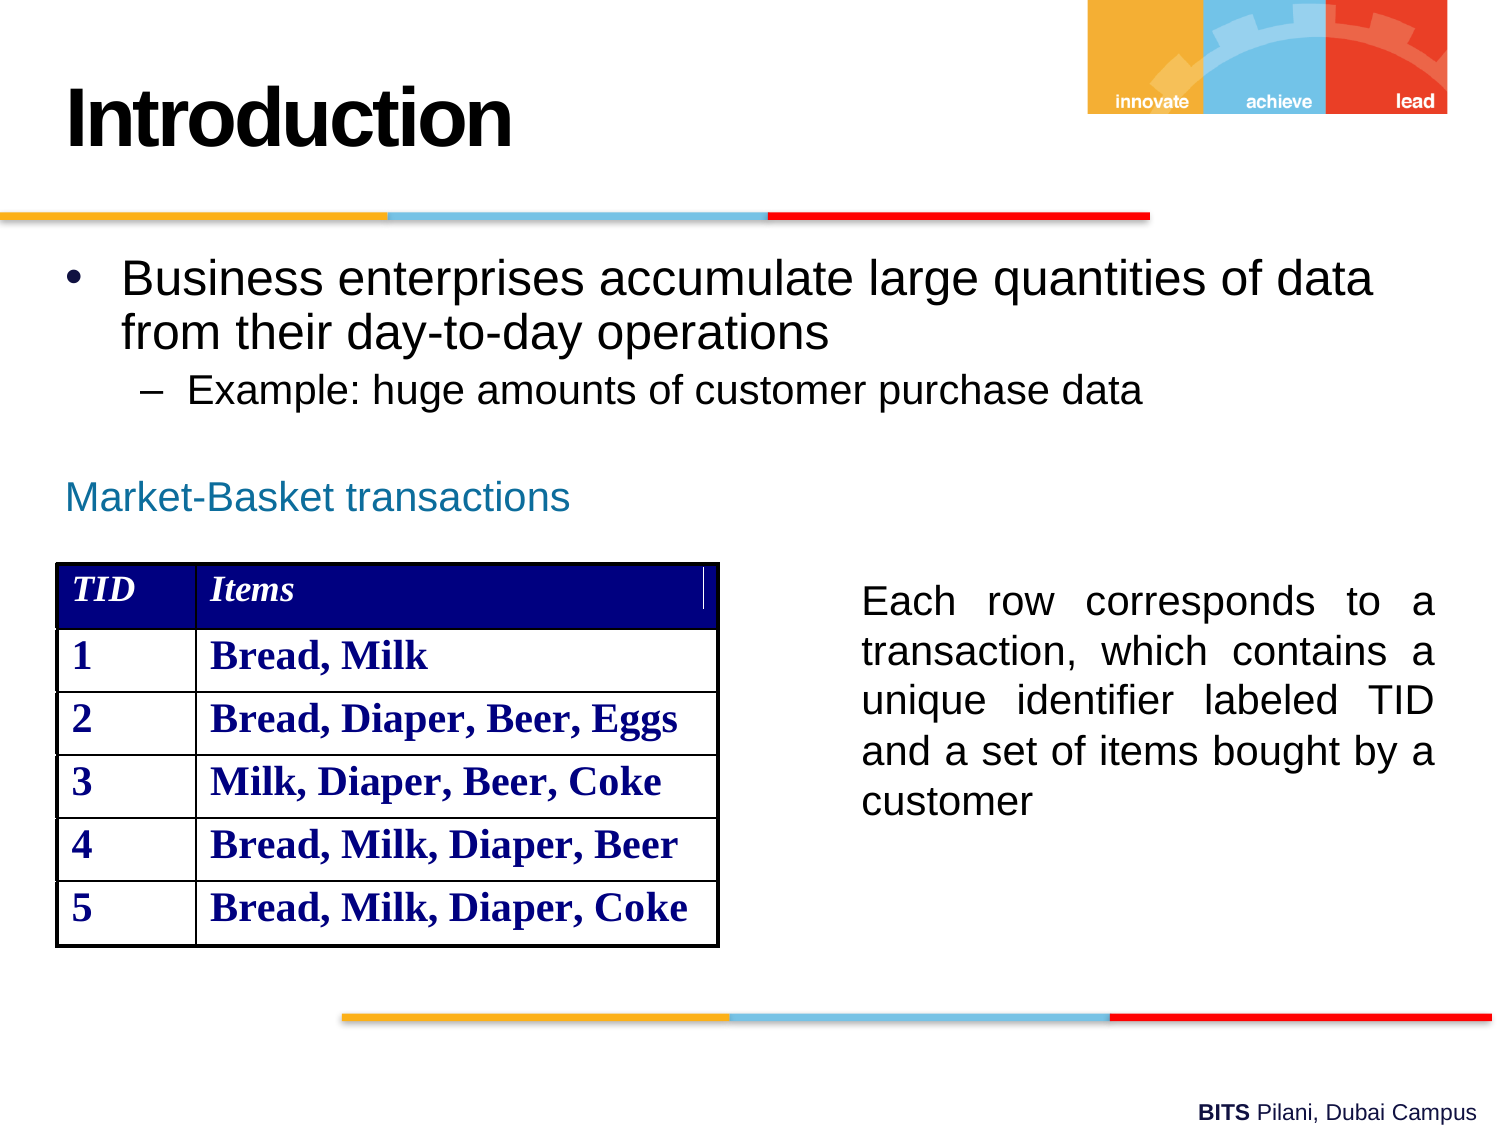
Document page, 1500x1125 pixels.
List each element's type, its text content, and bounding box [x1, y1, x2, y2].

list Business enterprises accumulate large quantities of data from their day-to-day operations Example: huge amounts of customer purchase data [50, 245, 1400, 988]
title Introduction [50, 19, 1038, 207]
text_box Market-Basket transactions [49, 462, 738, 528]
text_box Each row corresponds to a transaction, which contains a unique identifier labeled TID and a set of items bought by a customer [846, 565, 1450, 831]
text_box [37, 562, 751, 979]
picture [1087, 0, 1448, 114]
